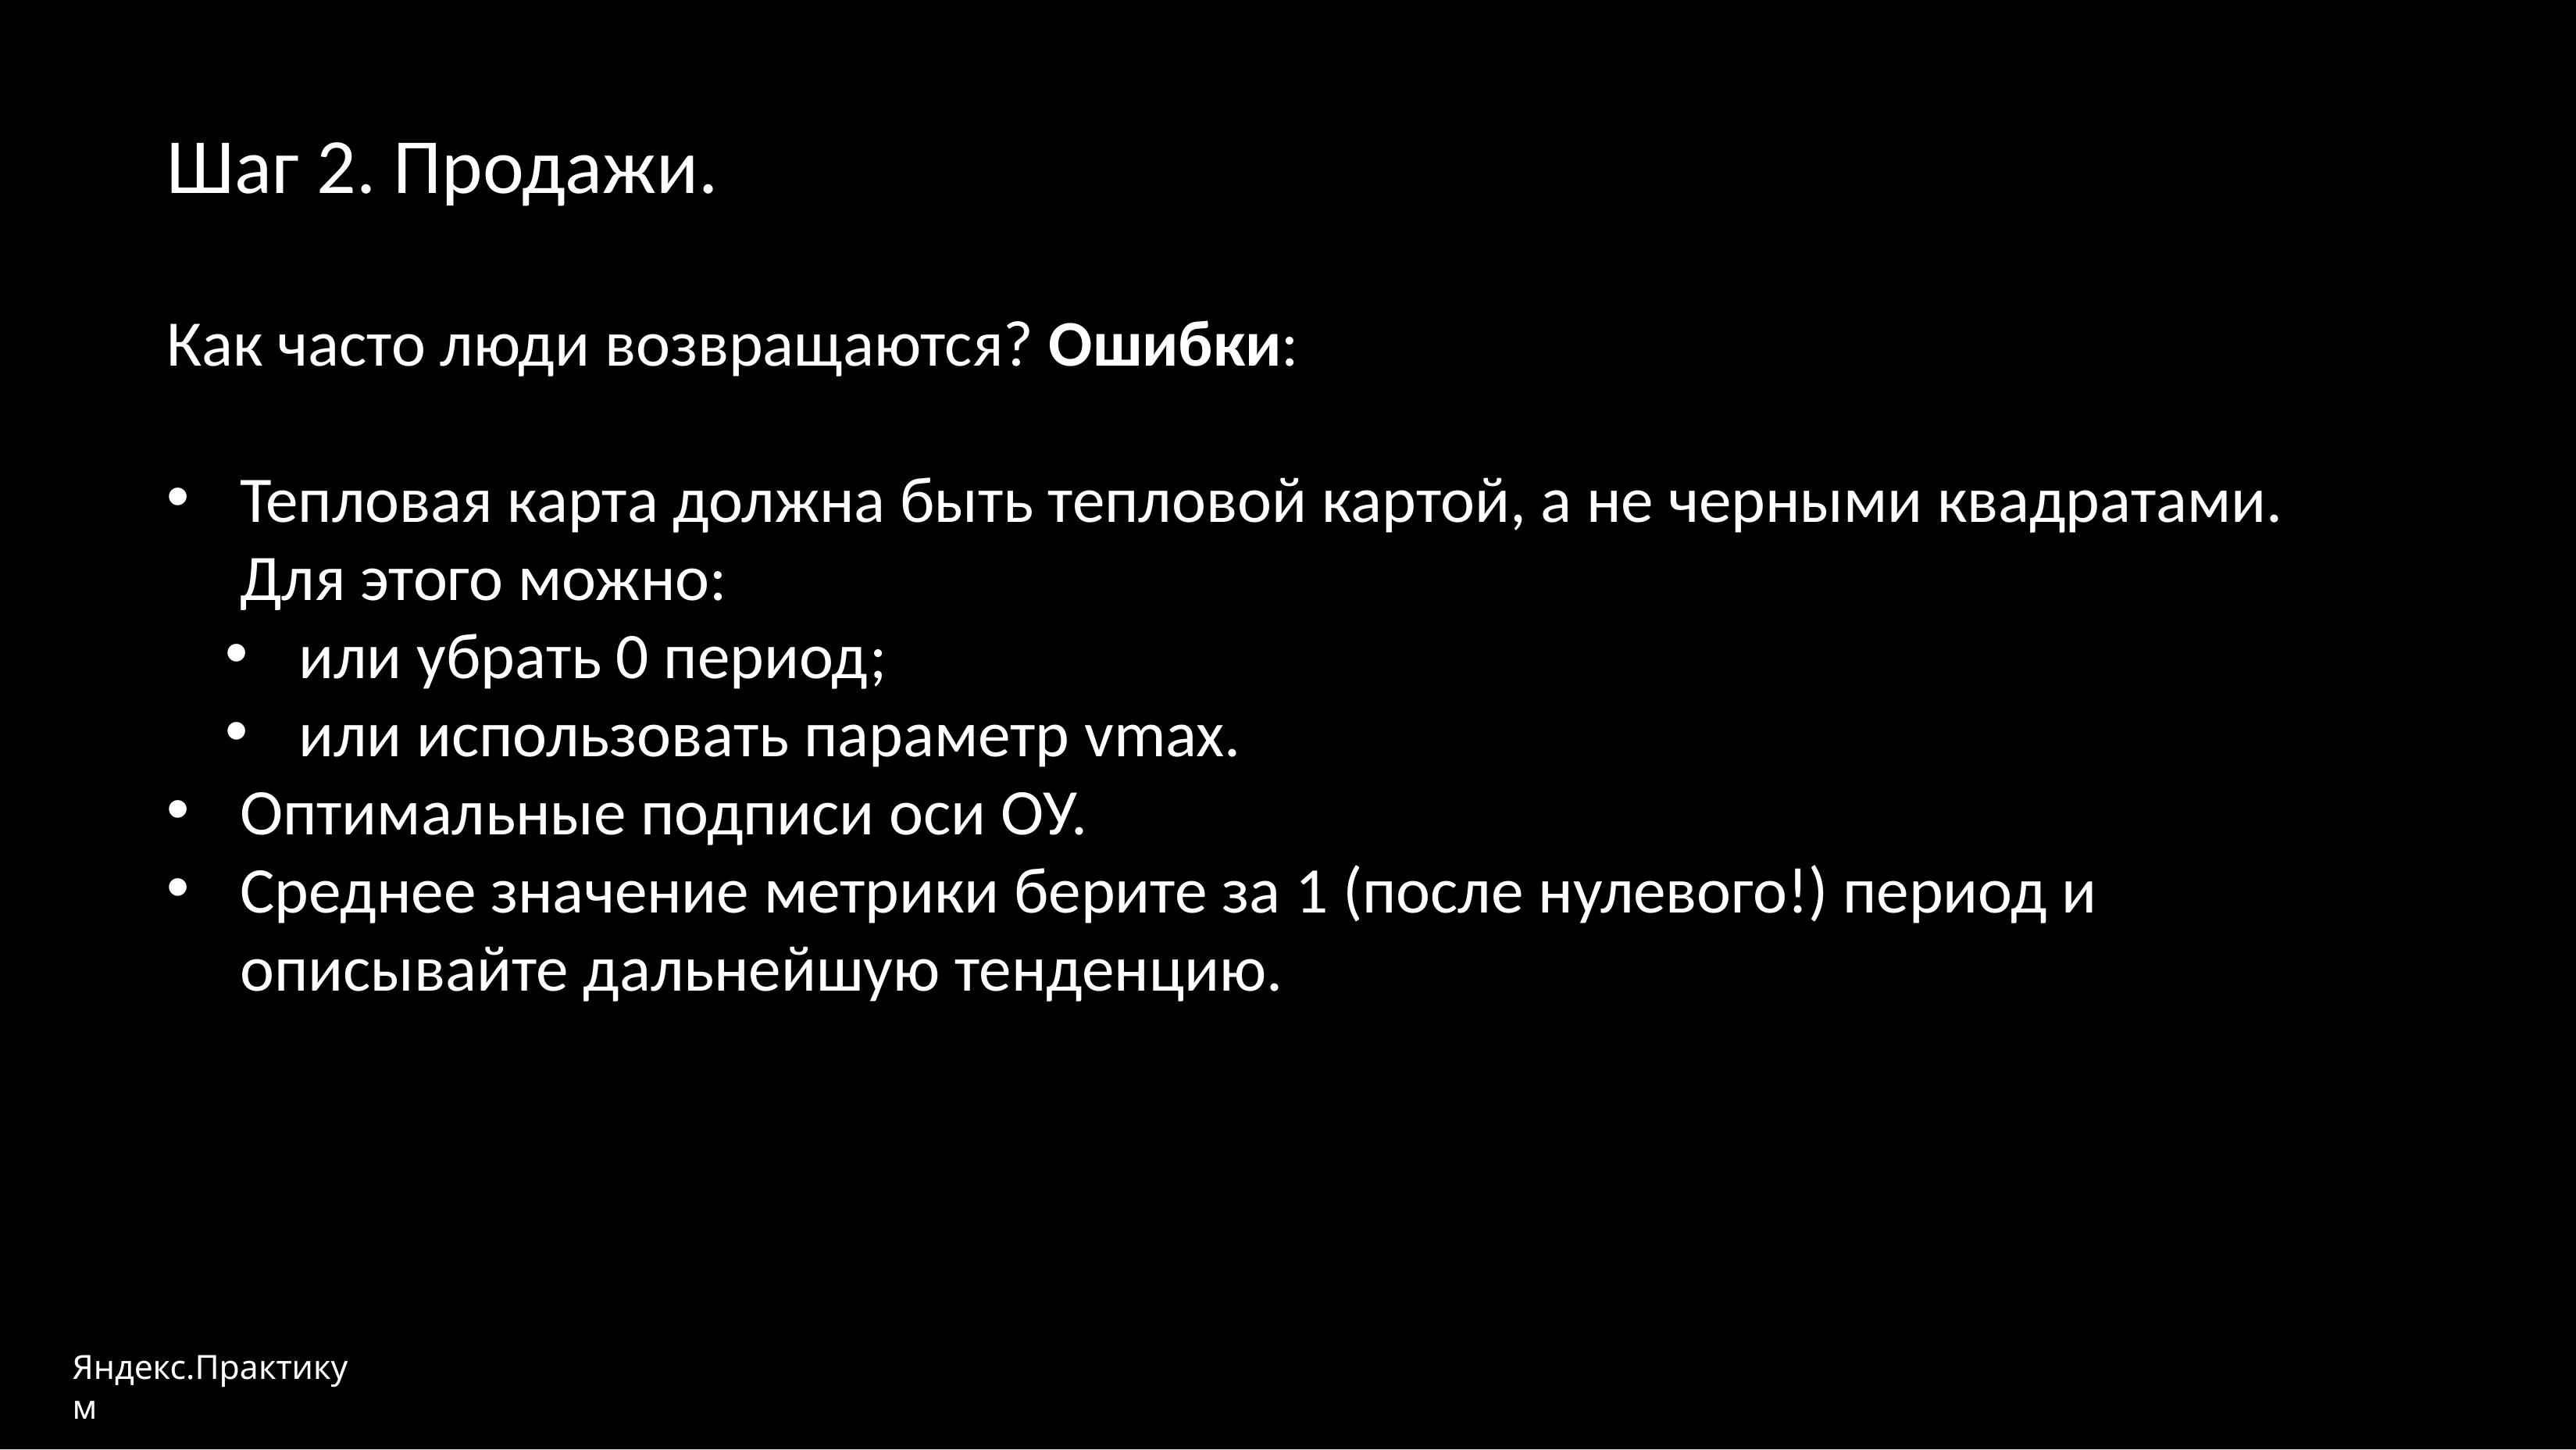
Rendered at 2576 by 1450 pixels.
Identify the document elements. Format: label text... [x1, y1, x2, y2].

text_box Как часто люди возвращаются? Ошибки: Тепловая карта должна быть тепловой картой, а не черными квадратами. Для этого можно: или убрать 0 период; или использовать параметр vmax. Оптимальные подписи оси ОУ. Среднее значение метрики берите за 1 (после нулевого!) период и описывайте дальнейшую тенденцию. [155, 295, 2401, 1088]
text_box Яндекс.Практикум [70, 1346, 365, 1426]
text_box Шаг 2. Продажи. [155, 109, 2167, 215]
